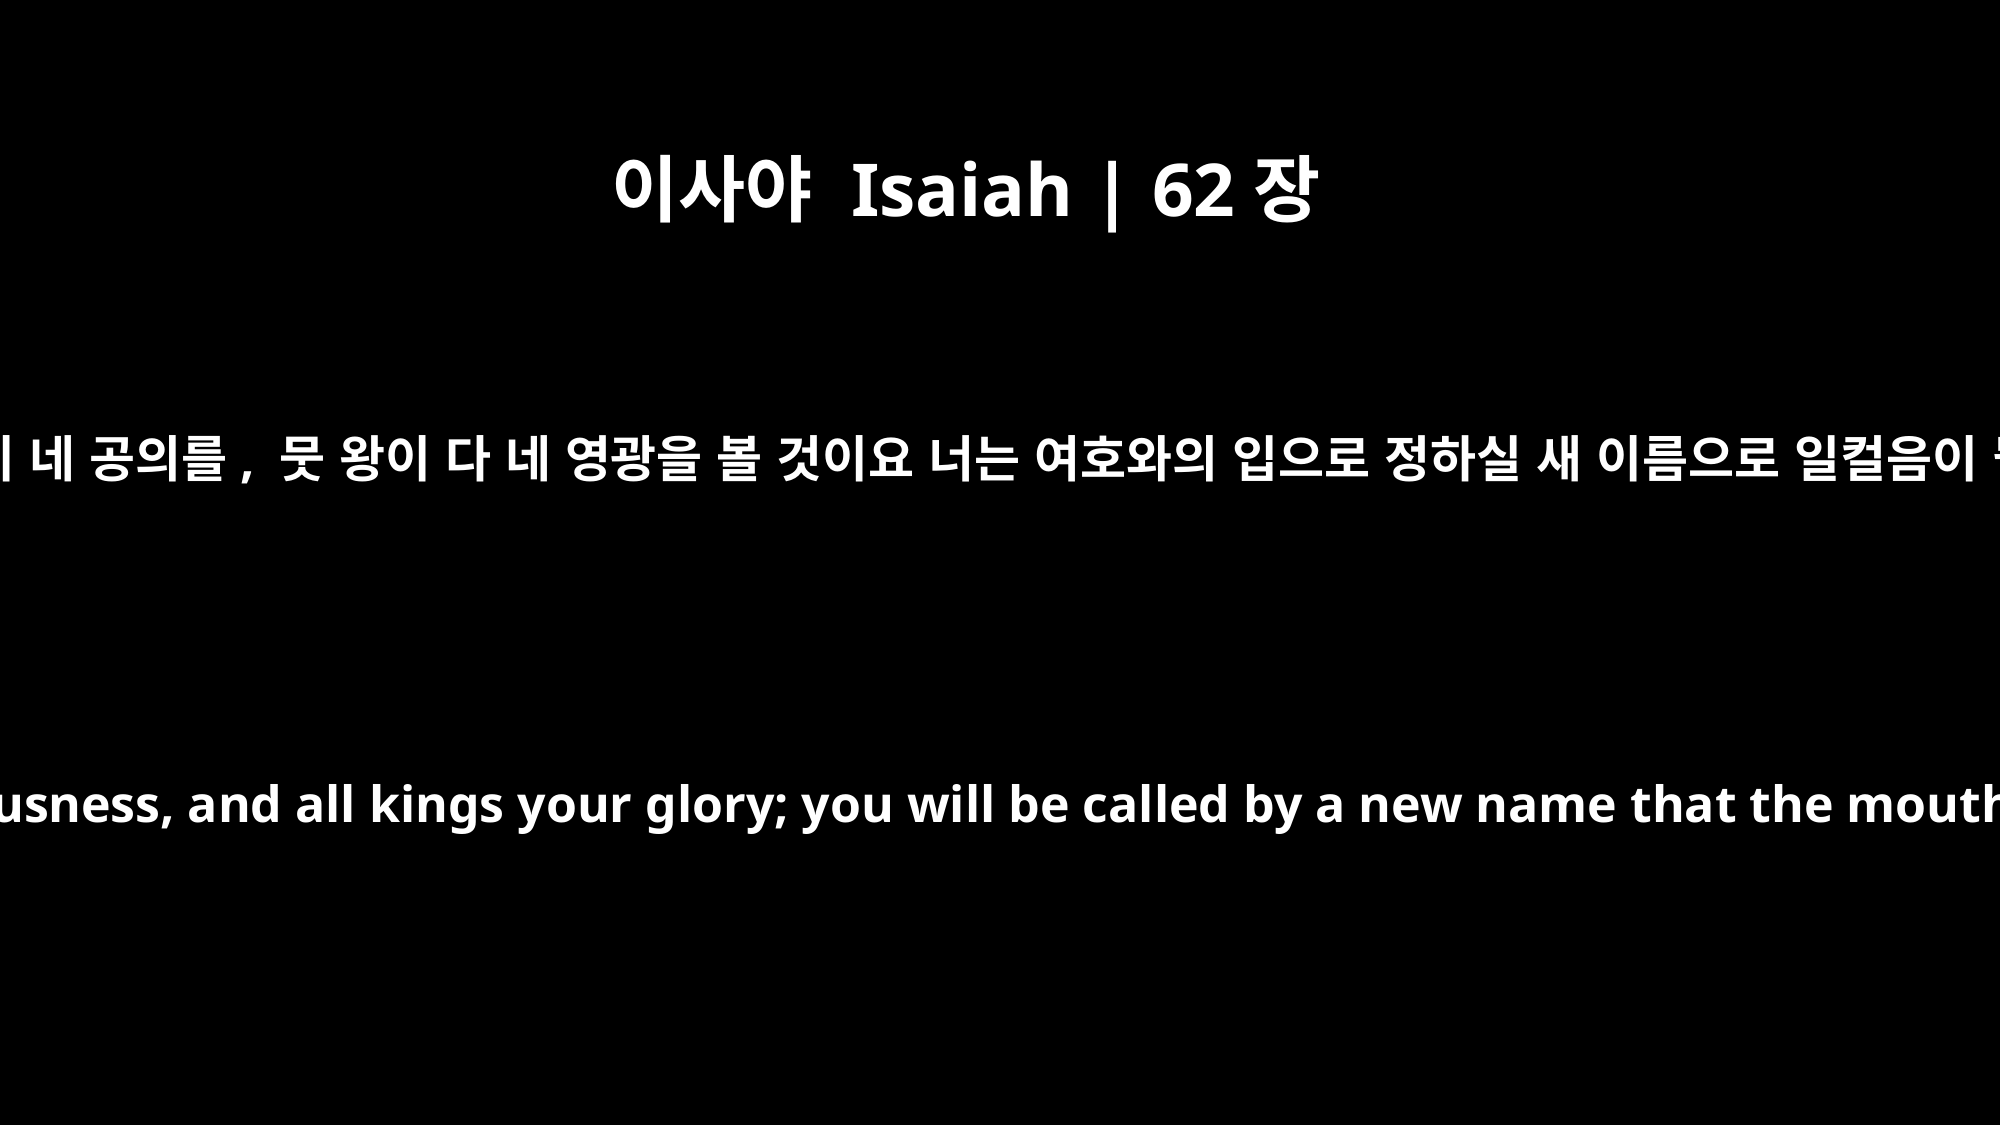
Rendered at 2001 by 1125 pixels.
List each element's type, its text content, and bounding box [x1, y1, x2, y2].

text_box 2 이방 나라들이 네 공의를, 뭇 왕이 다 네 영광을 볼 것이요 너는 여호와의 입으로 정하실 새 이름으로 일컬음이 될 것이며 [0, 359, 2000, 495]
text_box 이사야 Isaiah | 62장 [596, 136, 1336, 239]
text_box The nations will see your righteousness, and all kings your glory; you will be called by a new name that the mouth of the LORD will bestow. [0, 764, 2000, 840]
